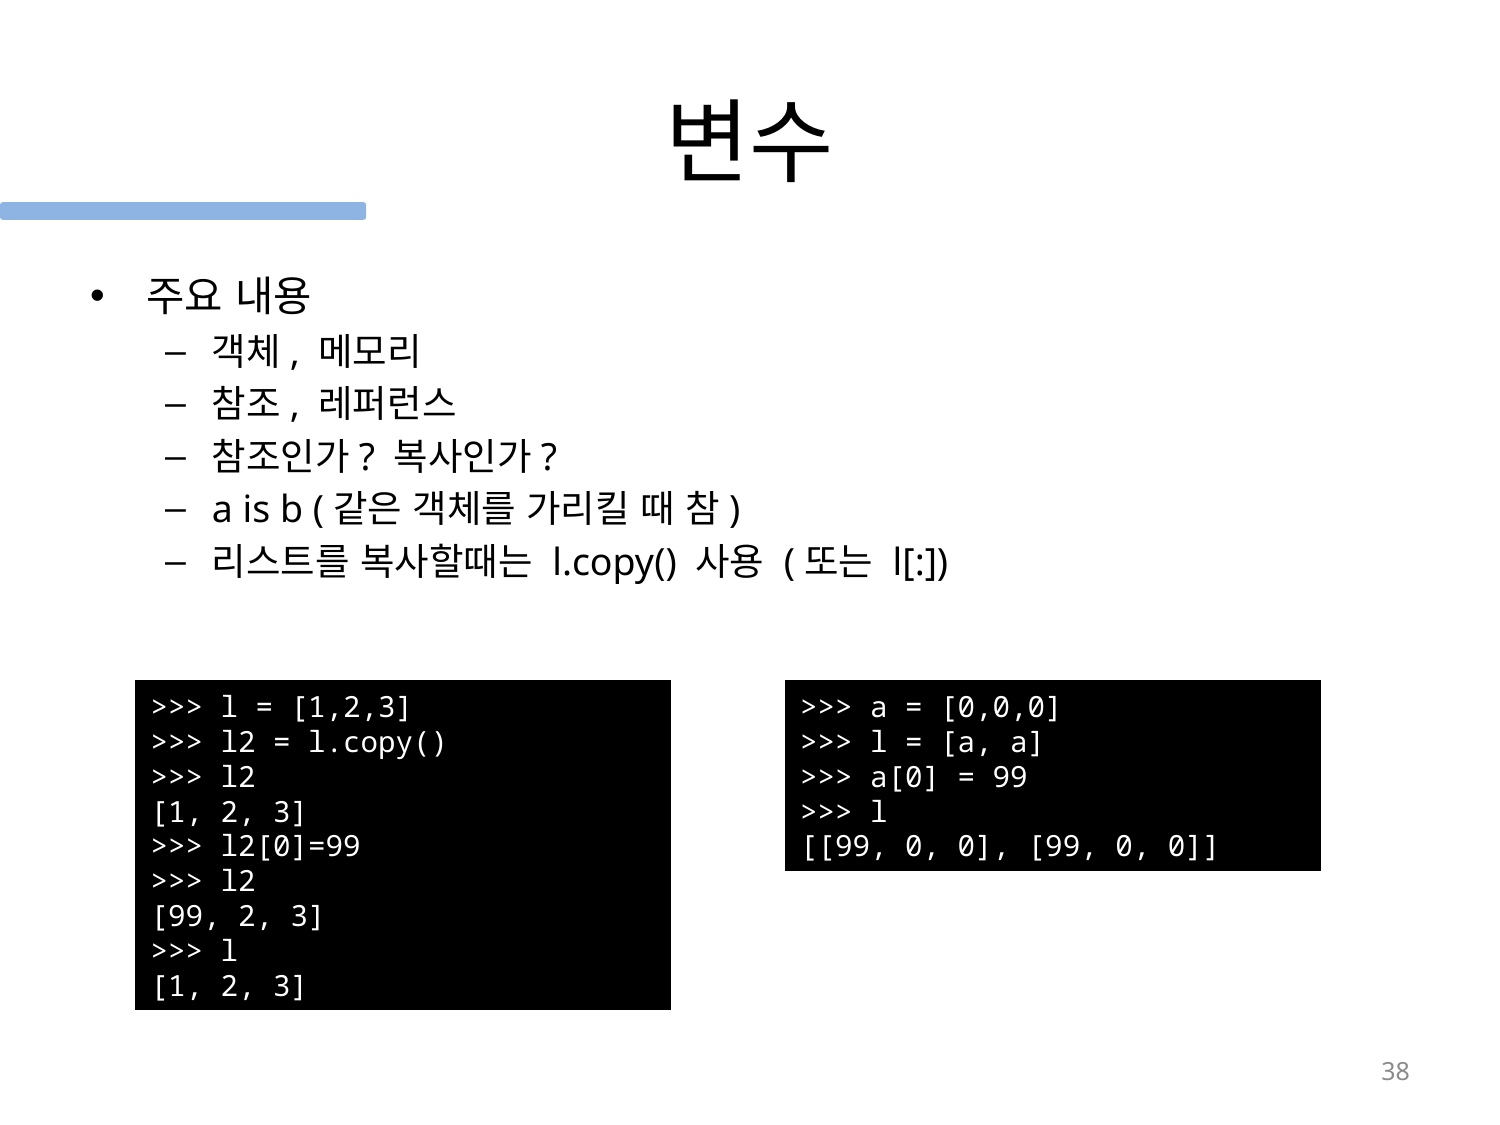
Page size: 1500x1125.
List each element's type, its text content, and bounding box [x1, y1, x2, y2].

text_box >>> l = [1,2,3] >>> l2 = l.copy() >>> l2 [1, 2, 3] >>> l2[0]=99 >>> l2 [99, 2, 3] >>> l [1, 2, 3] [135, 680, 671, 1010]
title 변수 [75, 45, 1425, 233]
text_box >>> a = [0,0,0] >>> l = [a, a] >>> a[0] = 99 >>> l [[99, 0, 0], [99, 0, 0]] [785, 680, 1321, 871]
list 주요 내용 객체, 메모리 참조, 레퍼런스 참조인가? 복사인가? a is b (같은 객체를 가리킬 때 참) 리스트를 복사할때는 l.copy() 사용 (또는 l[:]) [75, 262, 1425, 1005]
text_box [0, 200, 369, 222]
slide_number 38 [1074, 1042, 1425, 1103]
